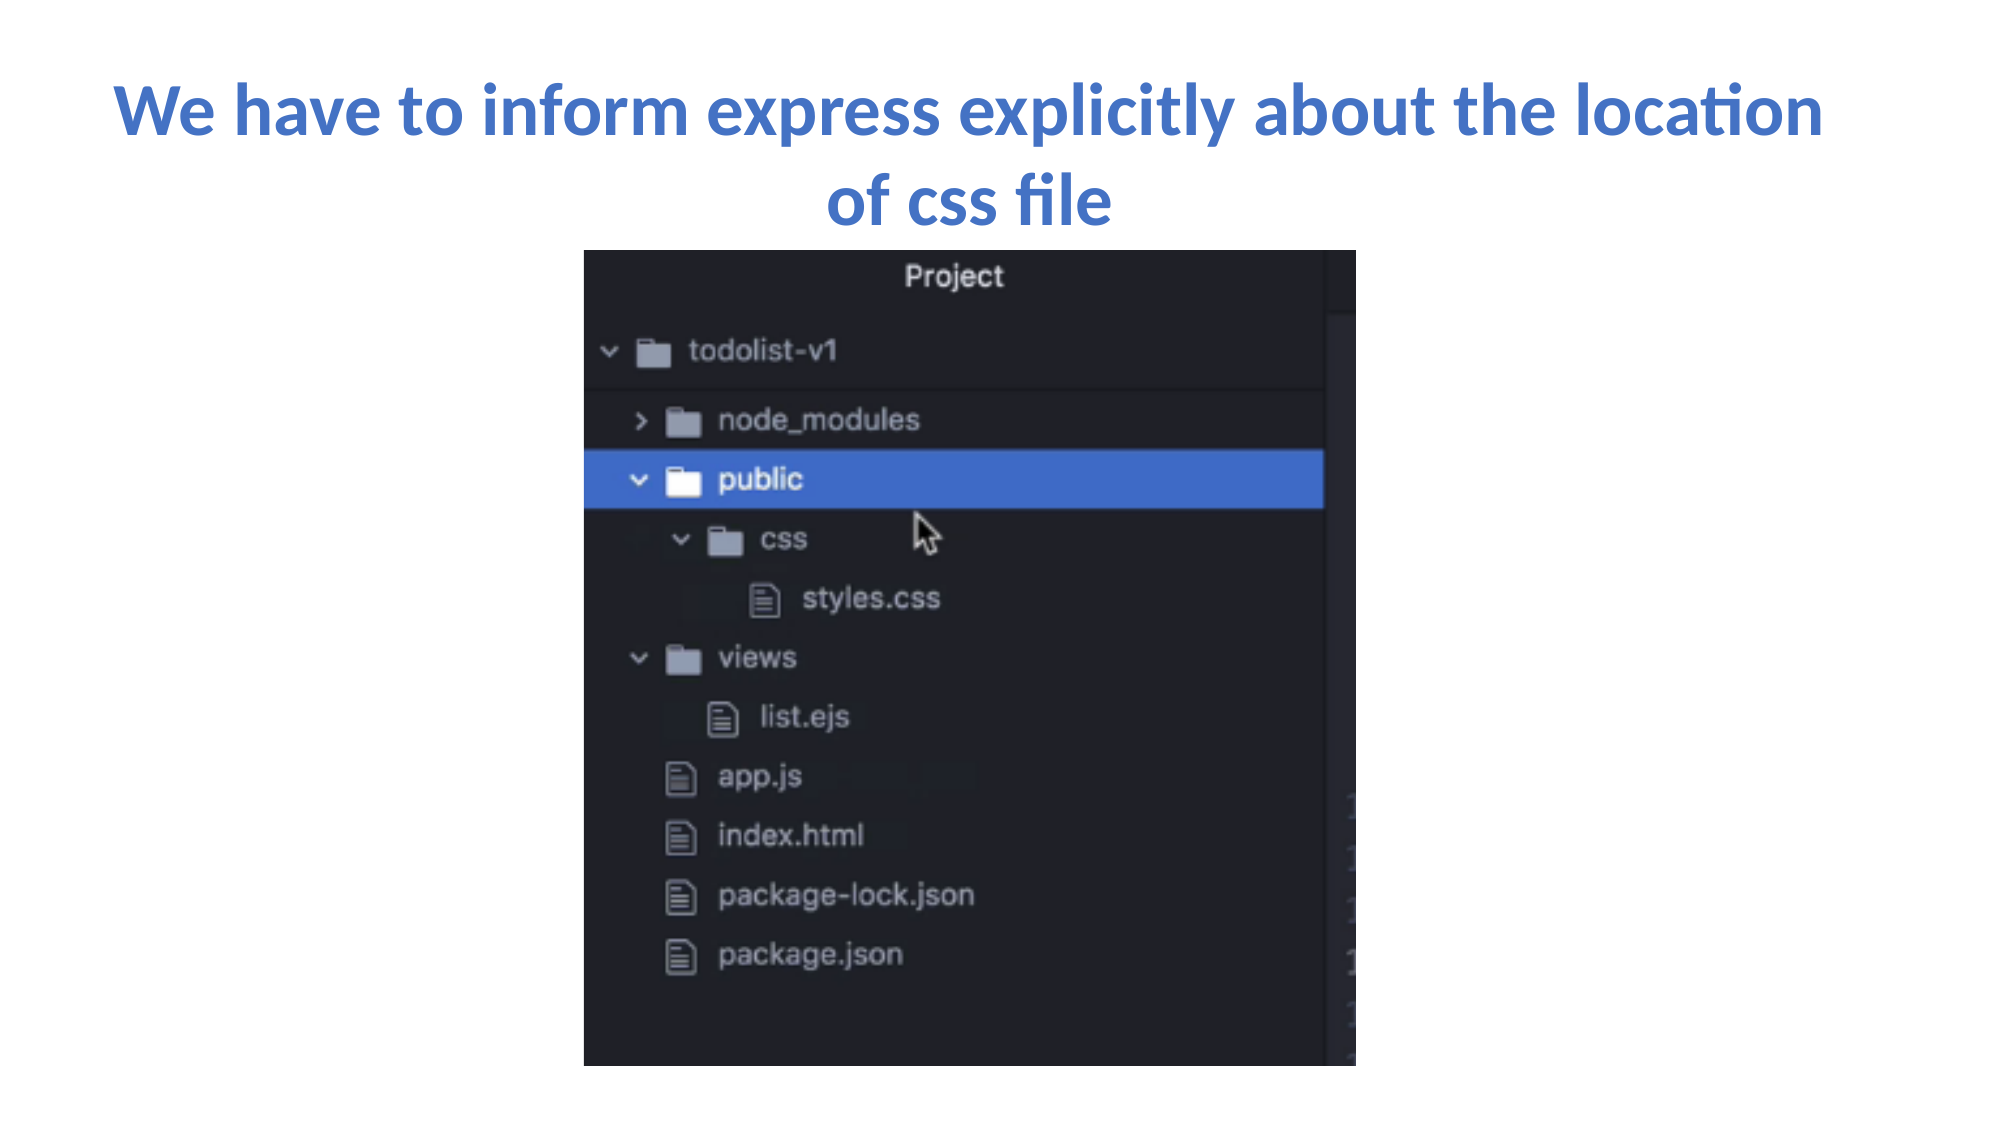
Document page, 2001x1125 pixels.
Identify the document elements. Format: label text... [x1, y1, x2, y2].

picture [583, 250, 1356, 1066]
text_box We have to inform express explicitly about the location of css file [98, 53, 1842, 249]
